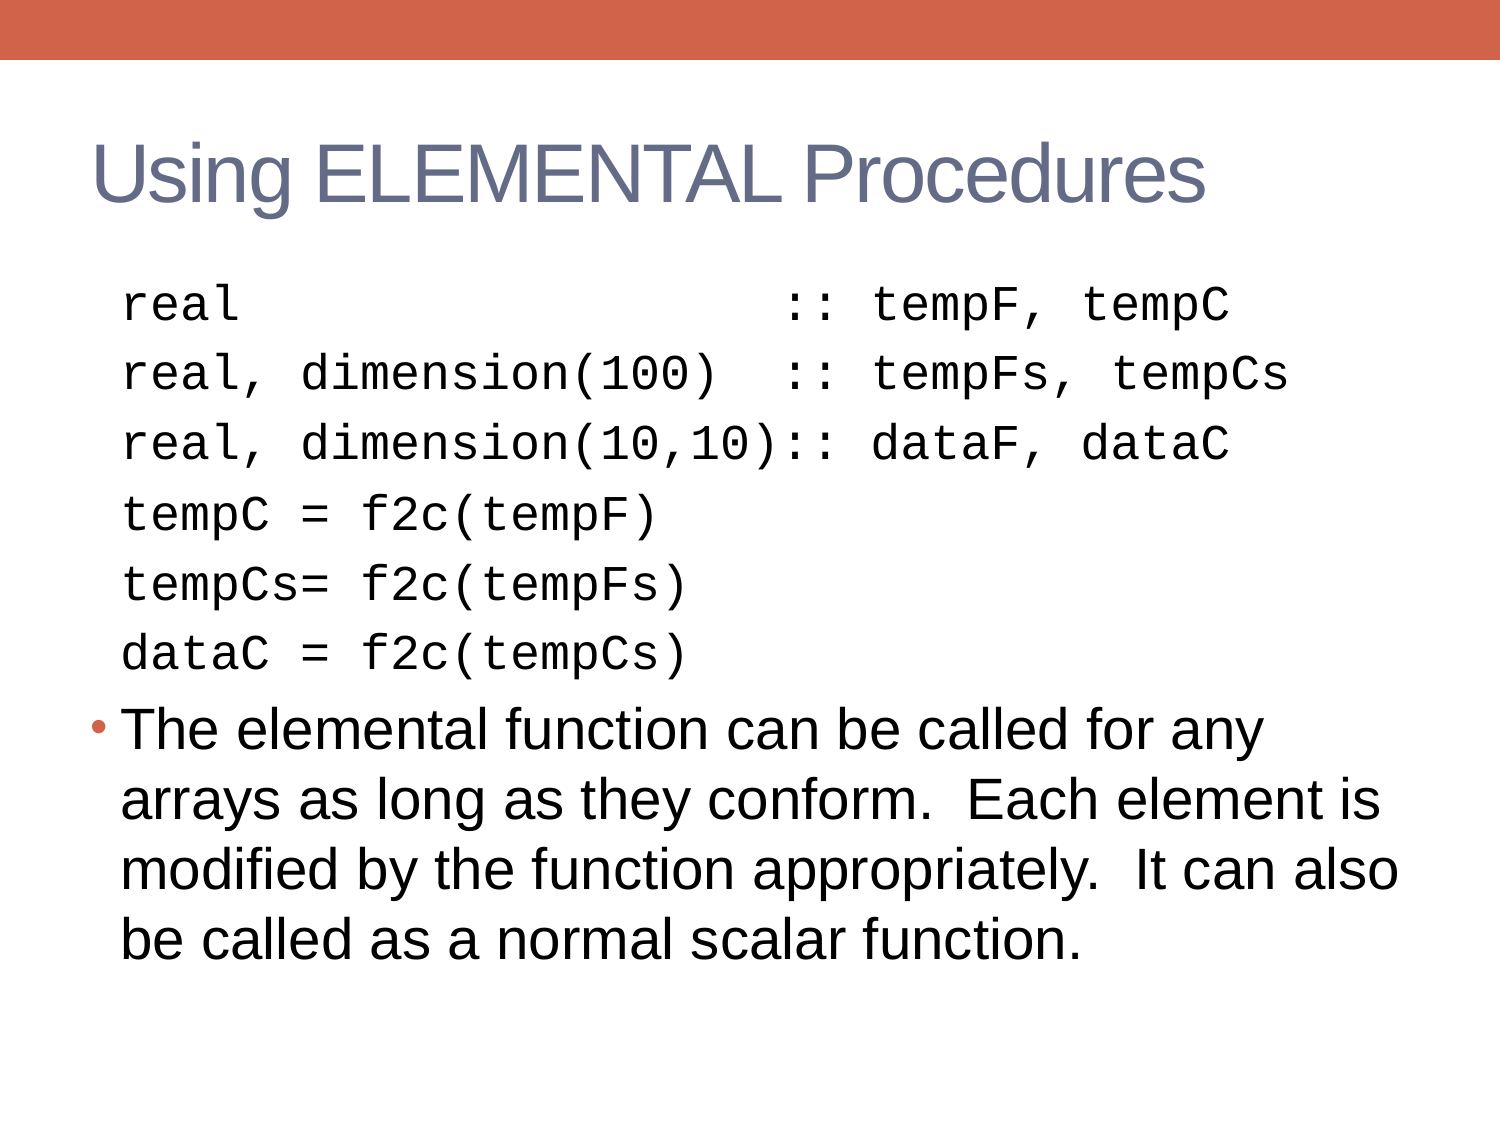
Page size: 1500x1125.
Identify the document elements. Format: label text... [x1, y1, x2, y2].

title Using ELEMENTAL Procedures [75, 87, 1425, 250]
list real :: tempF, tempC real, dimension(100) :: tempFs, tempCs real, dimension(10,10):: dataF, dataC tempC = f2c(tempF) tempCs= f2c(tempFs) dataC = f2c(tempCs) The elemental function can be called for any arrays as long as they conform. Each element is modified by the function appropriately. It can also be called as a normal scalar function. [75, 262, 1425, 1063]
